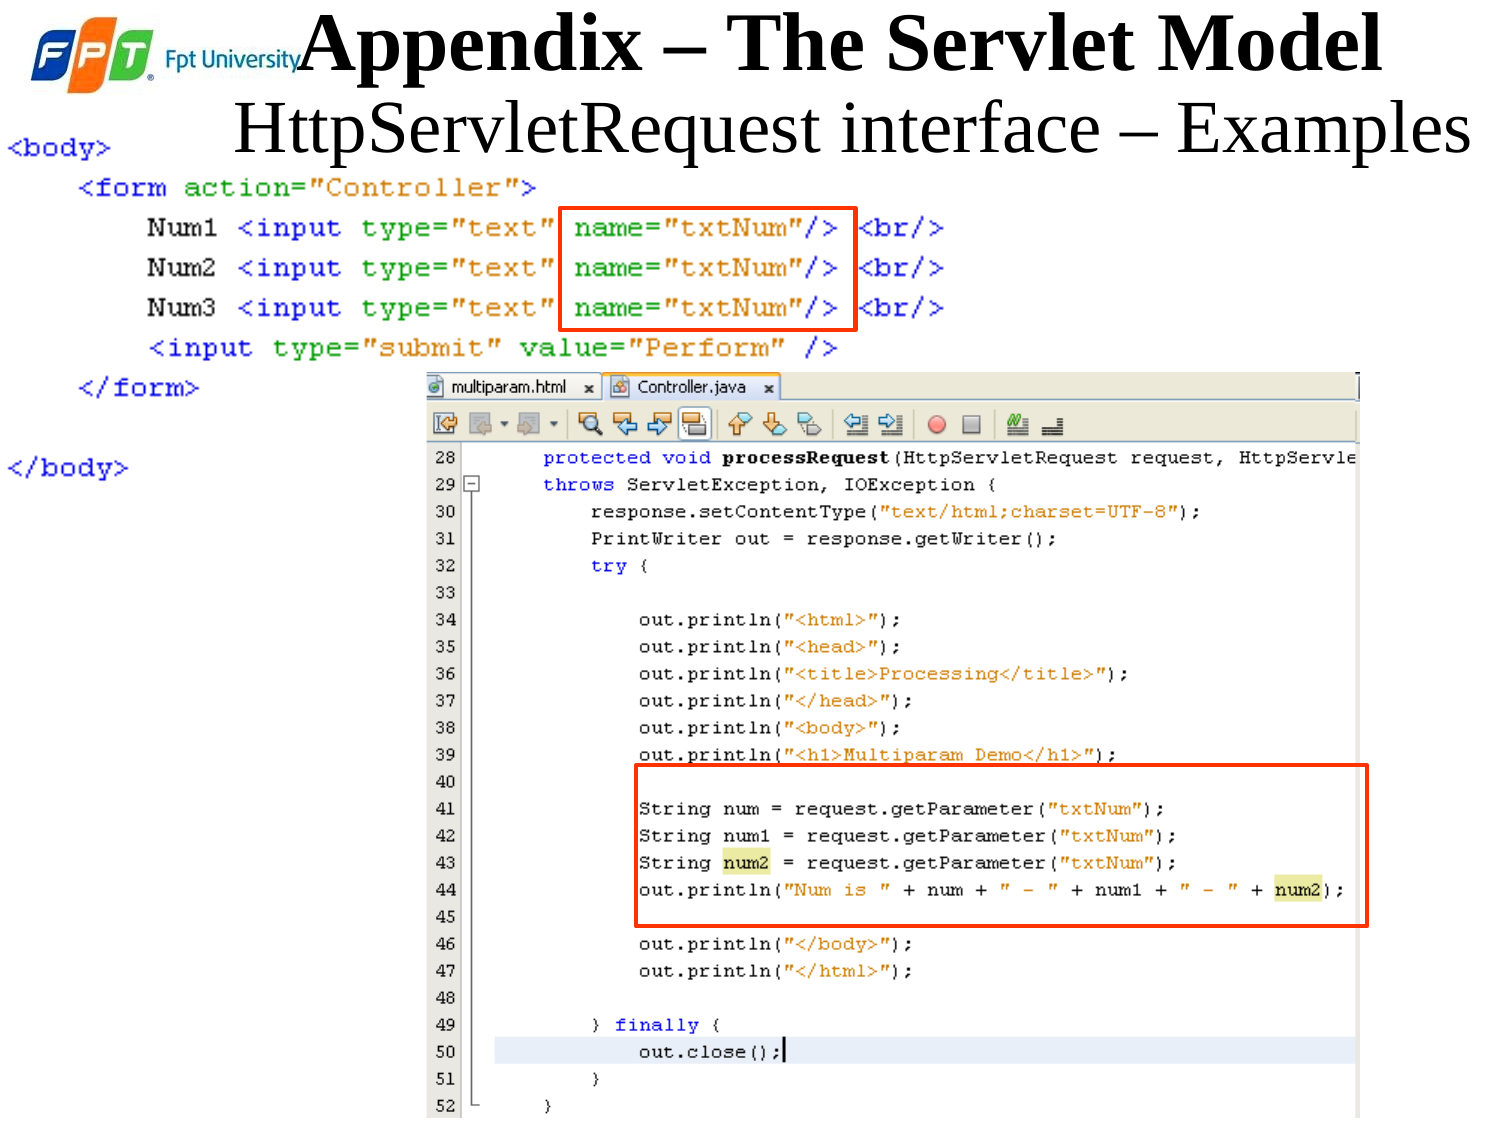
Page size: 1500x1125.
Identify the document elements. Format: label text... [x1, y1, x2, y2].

text_box HttpServletRequest interface – Examples [231, 88, 1487, 169]
text_box [560, 208, 856, 331]
text_box [426, 372, 1360, 1118]
text_box [0, 121, 977, 490]
text_box [0, 0, 294, 121]
text_box Appendix – The Servlet Model [294, 0, 1398, 88]
text_box [636, 765, 1367, 927]
